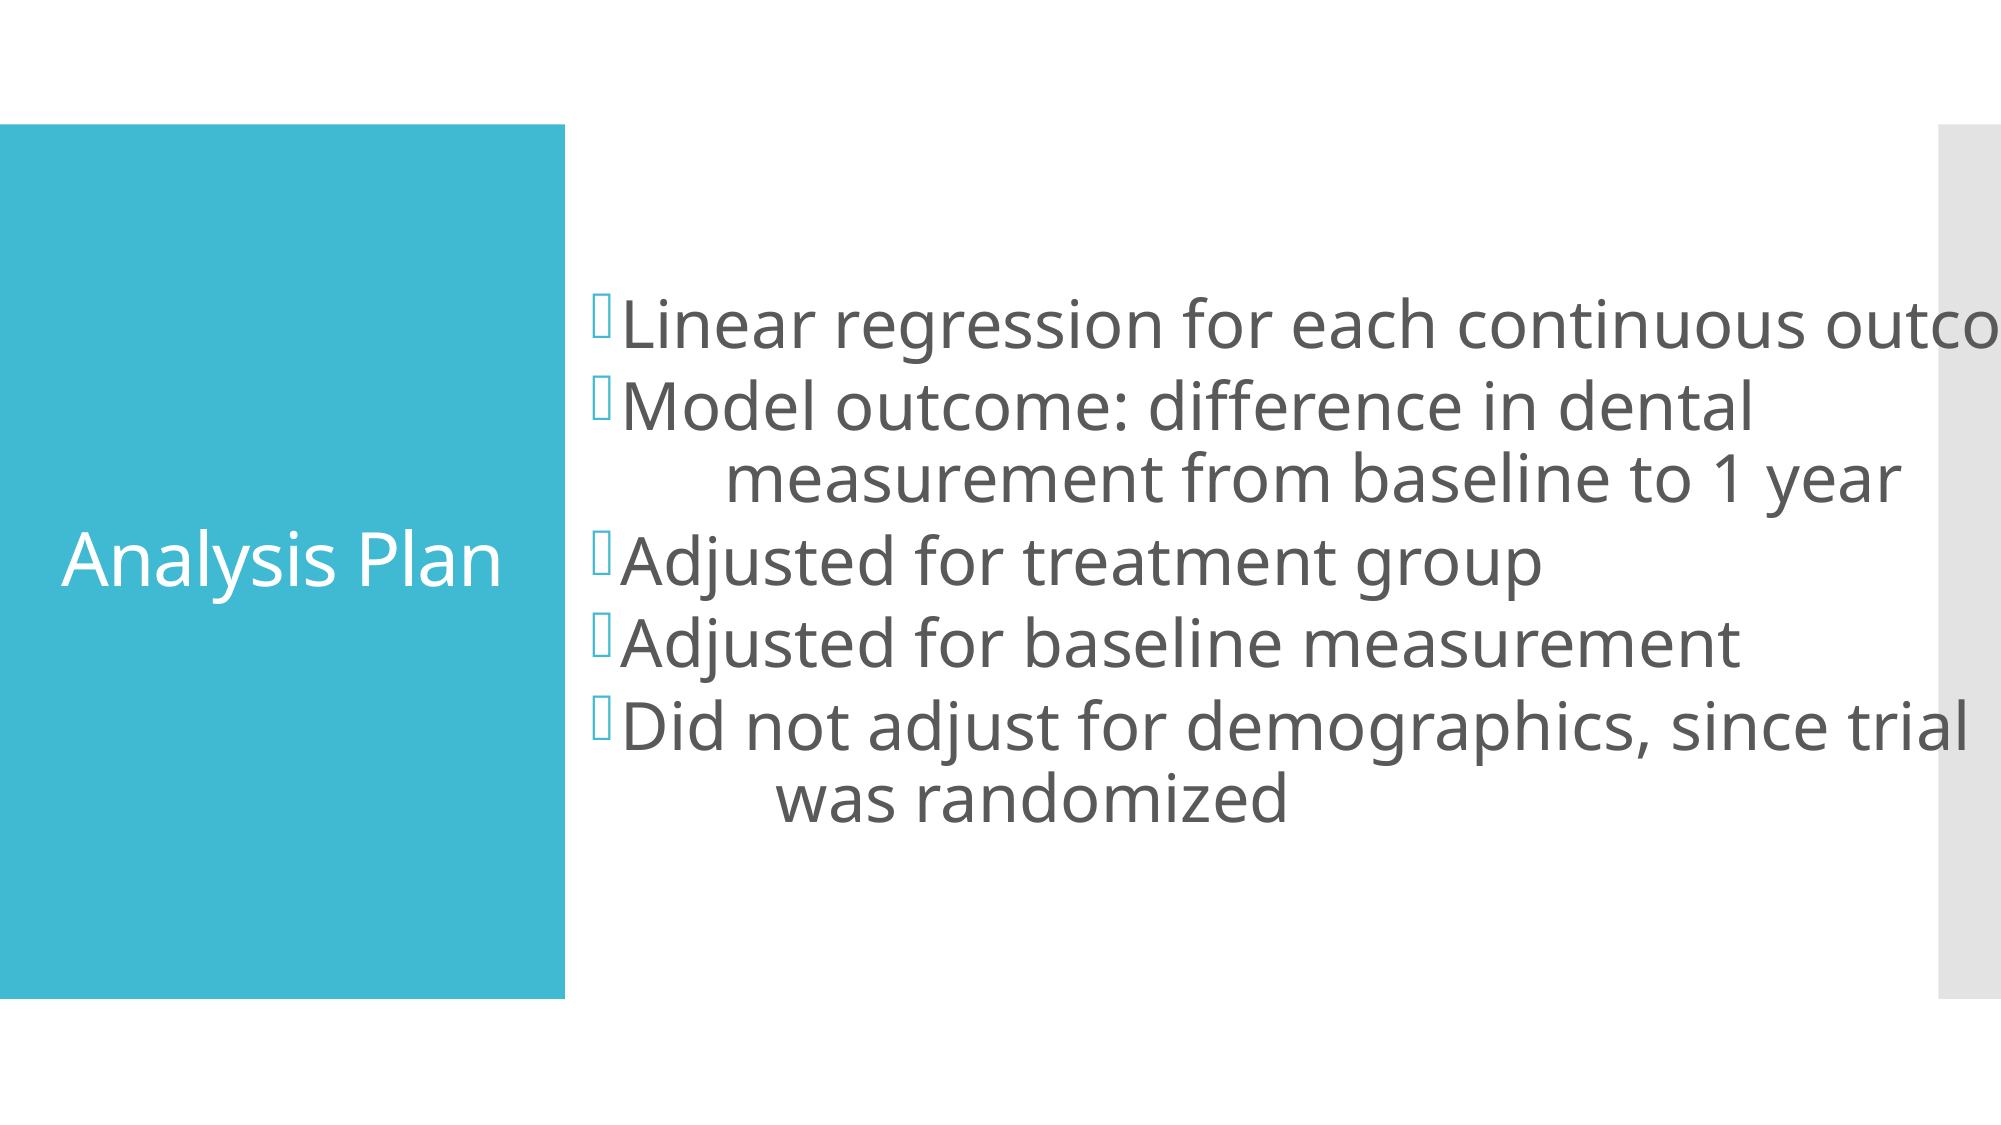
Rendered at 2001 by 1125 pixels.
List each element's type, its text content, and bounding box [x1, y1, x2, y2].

title Analysis Plan [41, 184, 525, 940]
list Linear regression for each continuous outcome Model outcome: difference in dental measurement from baseline to 1 year Adjusted for treatment group Adjusted for baseline measurement Did not adjust for demographics, since trial was randomized [493, 214, 2000, 988]
